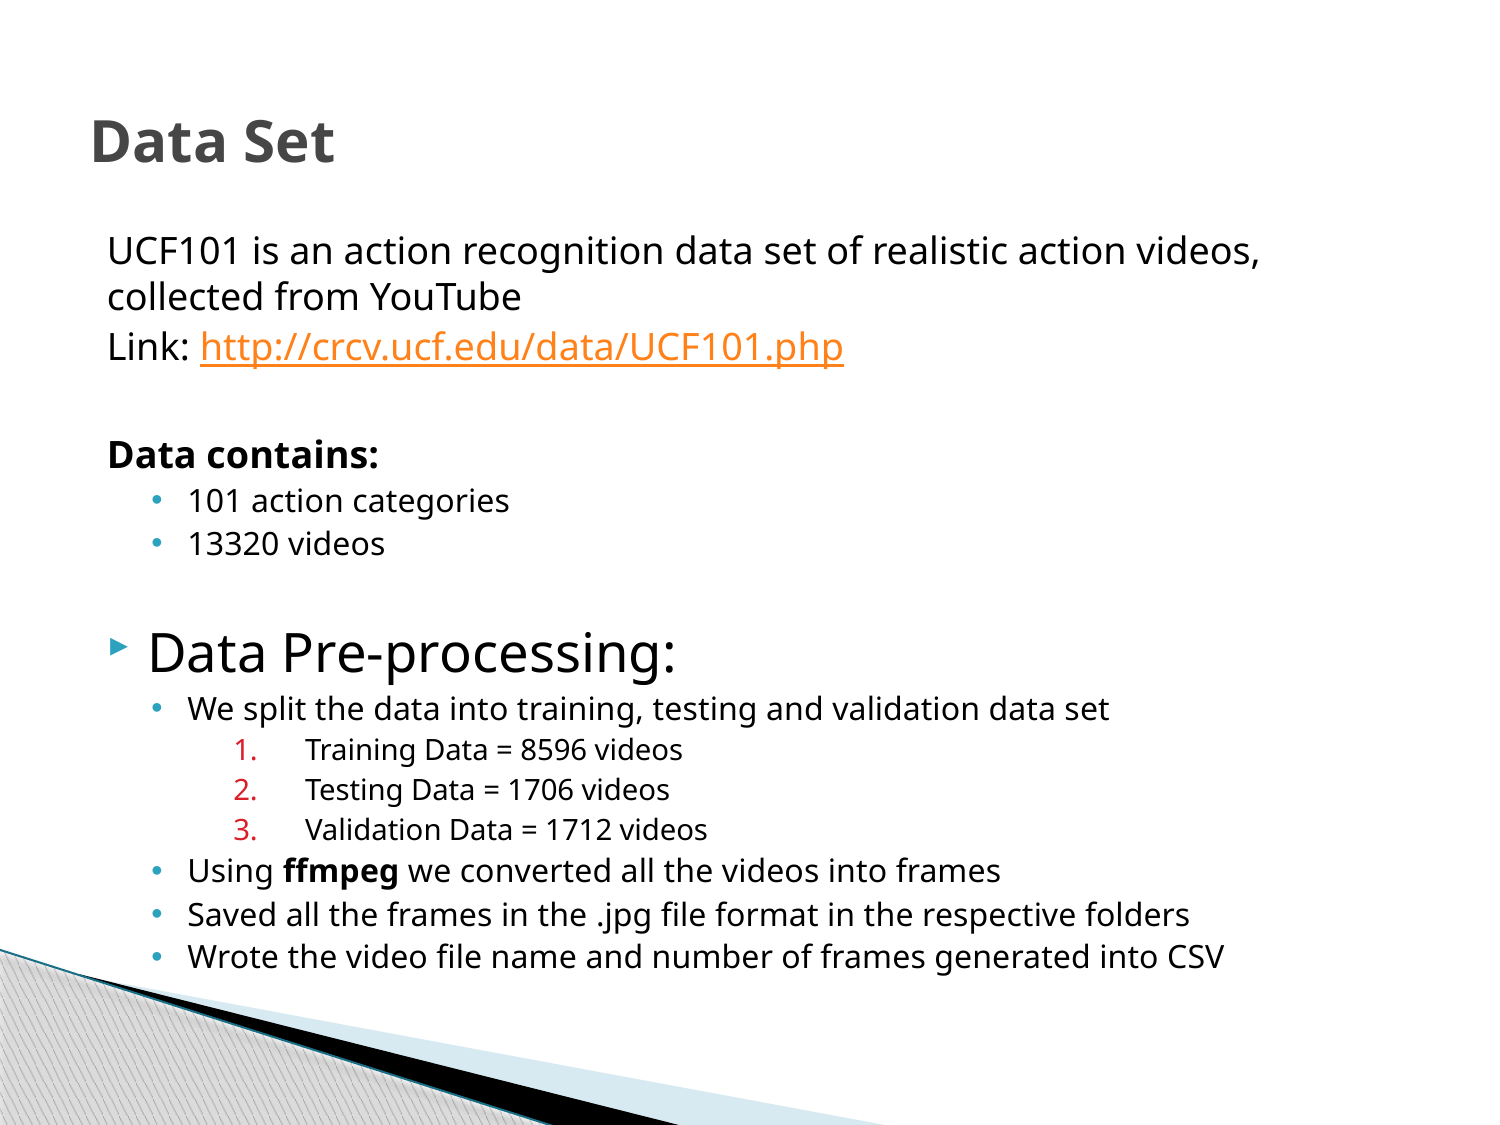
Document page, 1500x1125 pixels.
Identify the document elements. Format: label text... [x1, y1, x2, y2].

title Data Set [75, 45, 1425, 233]
list UCF101 is an action recognition data set of realistic action videos, collected from YouTube Link: http://crcv.ucf.edu/data/UCF101.php Data contains: 101 action categories 13320 videos Data Pre-processing: We split the data into training, testing and validation data set Training Data = 8596 videos Testing Data = 1706 videos Validation Data = 1712 videos Using ffmpeg we converted all the videos into frames Saved all the frames in the .jpg file format in the respective folders Wrote the video file name and number of frames generated into CSV [75, 233, 1425, 986]
